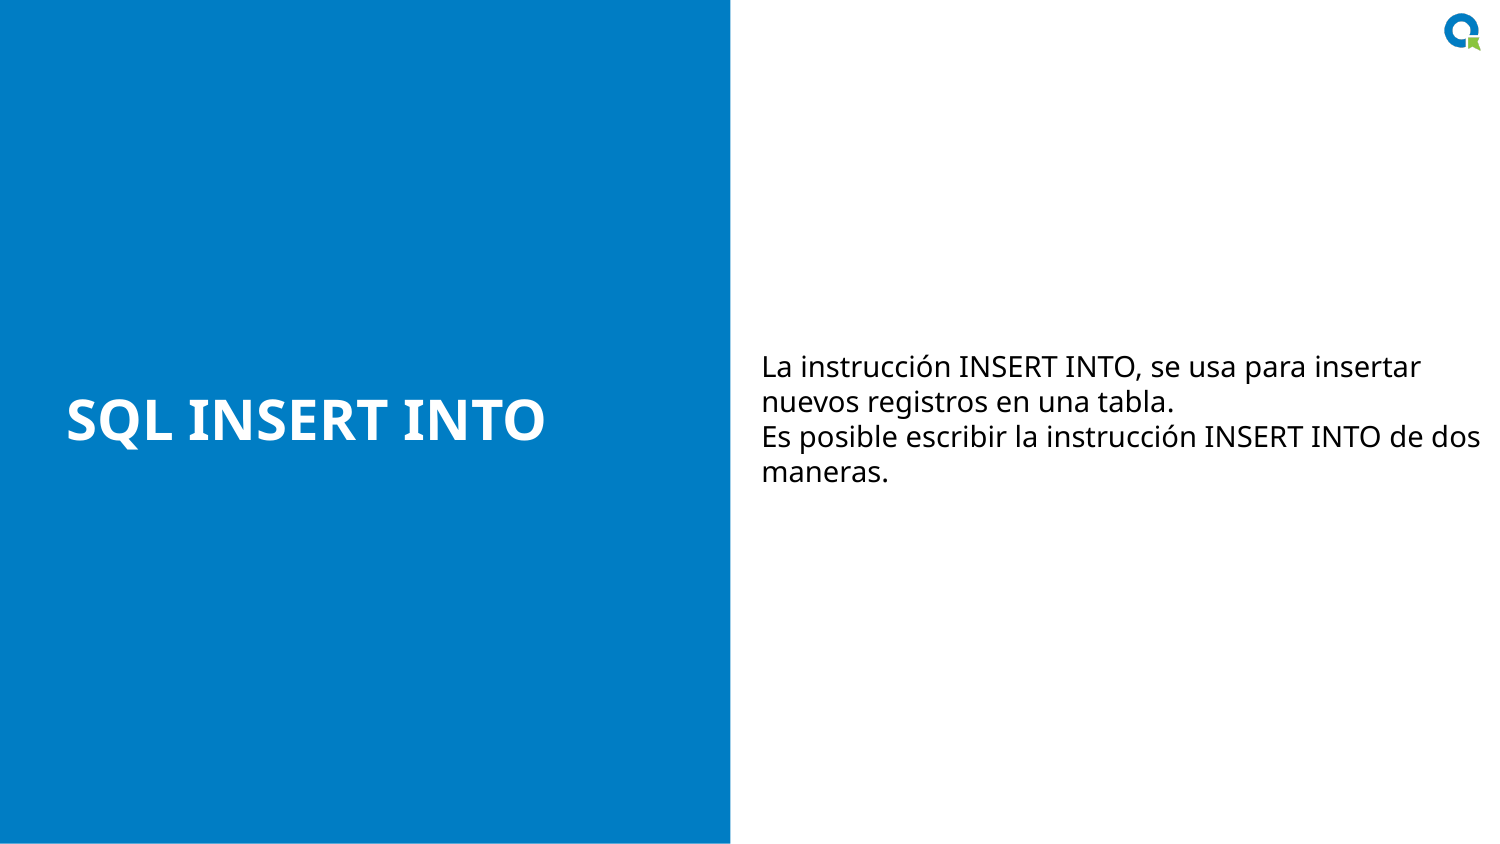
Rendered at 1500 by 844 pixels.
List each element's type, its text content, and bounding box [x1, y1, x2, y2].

picture [1444, 13, 1481, 51]
title SQL INSERT INTO [55, 384, 675, 459]
text_box La instrucción INSERT INTO, se usa para insertar nuevos registros en una tabla. Es posible escribir la instrucción INSERT INTO de dos maneras. [749, 342, 1500, 501]
